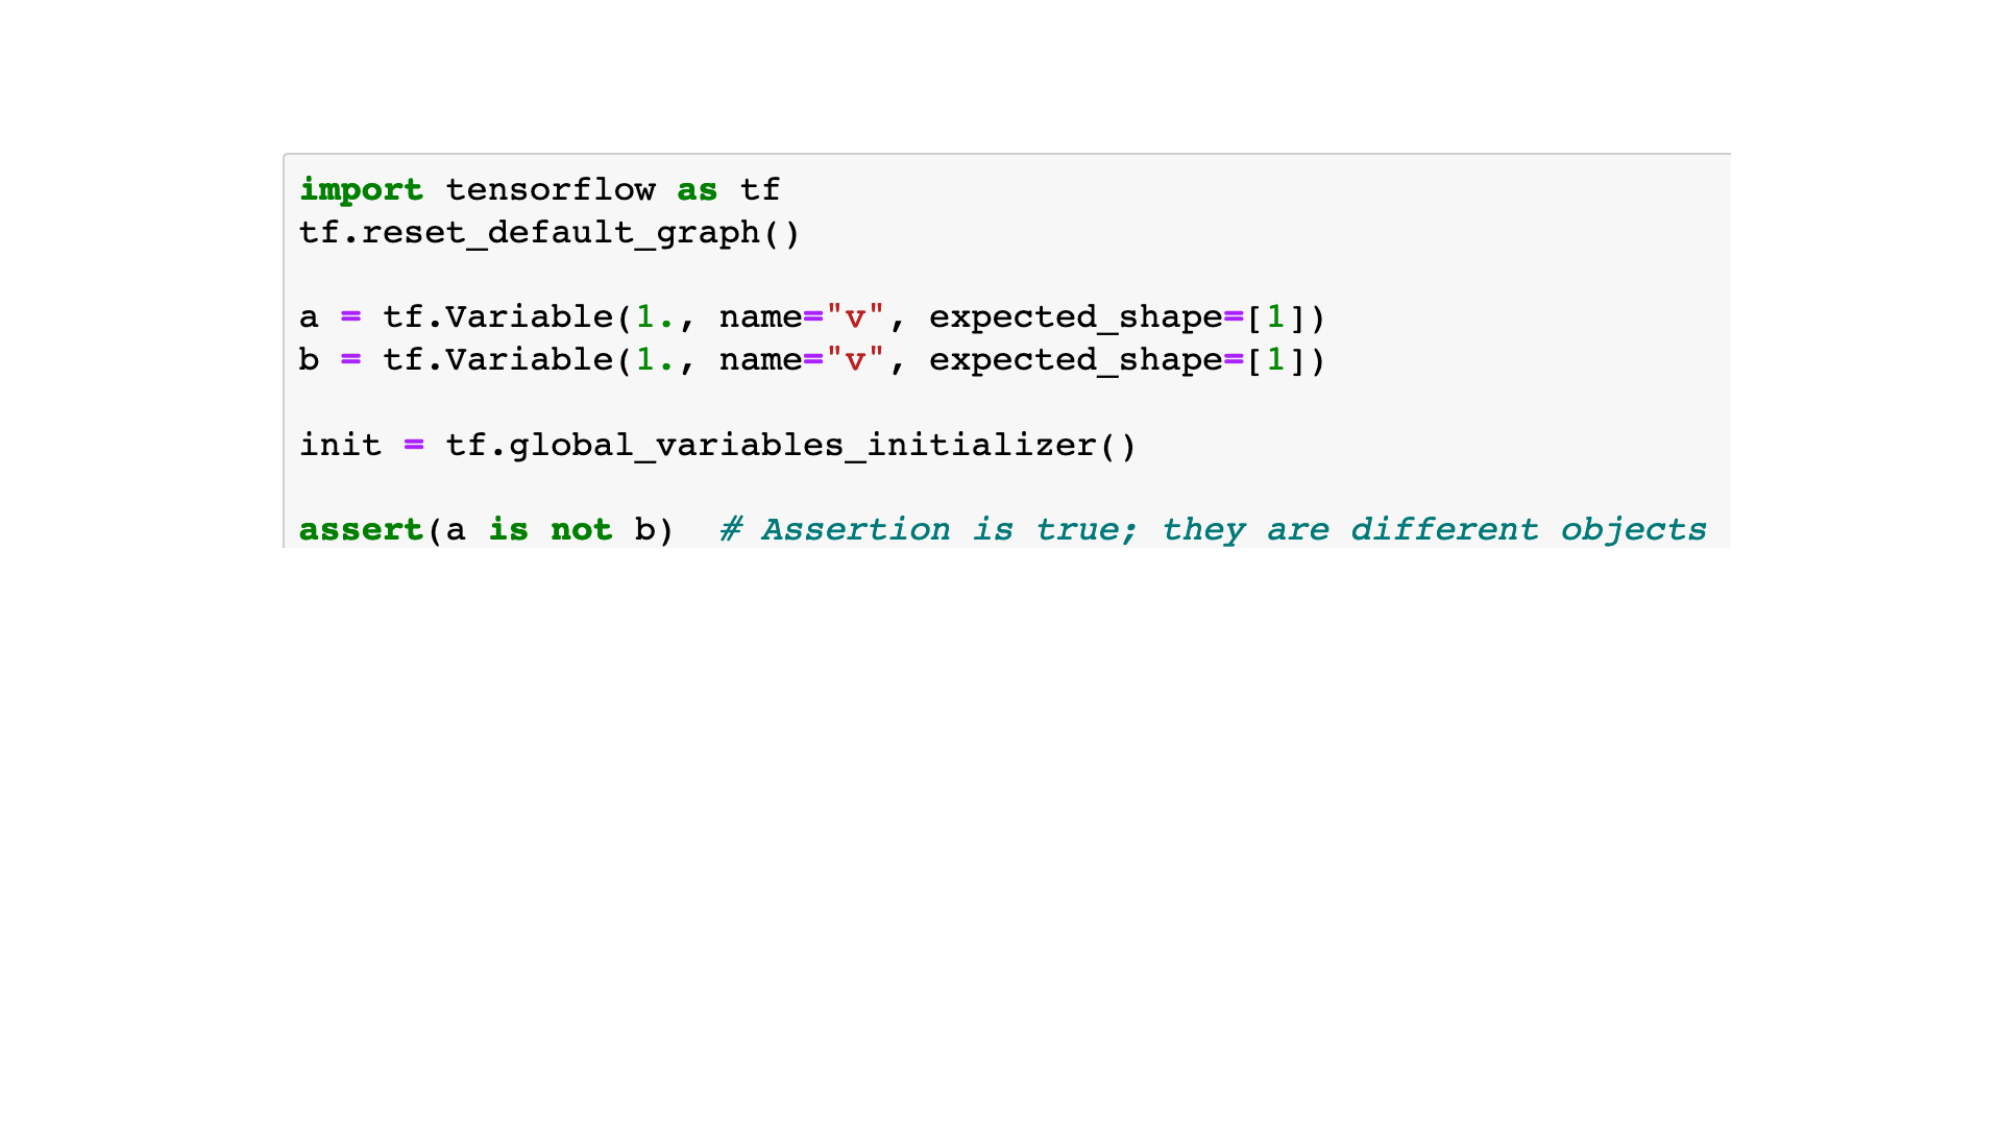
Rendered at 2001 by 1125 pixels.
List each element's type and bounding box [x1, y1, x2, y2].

picture [86, 134, 1966, 1029]
